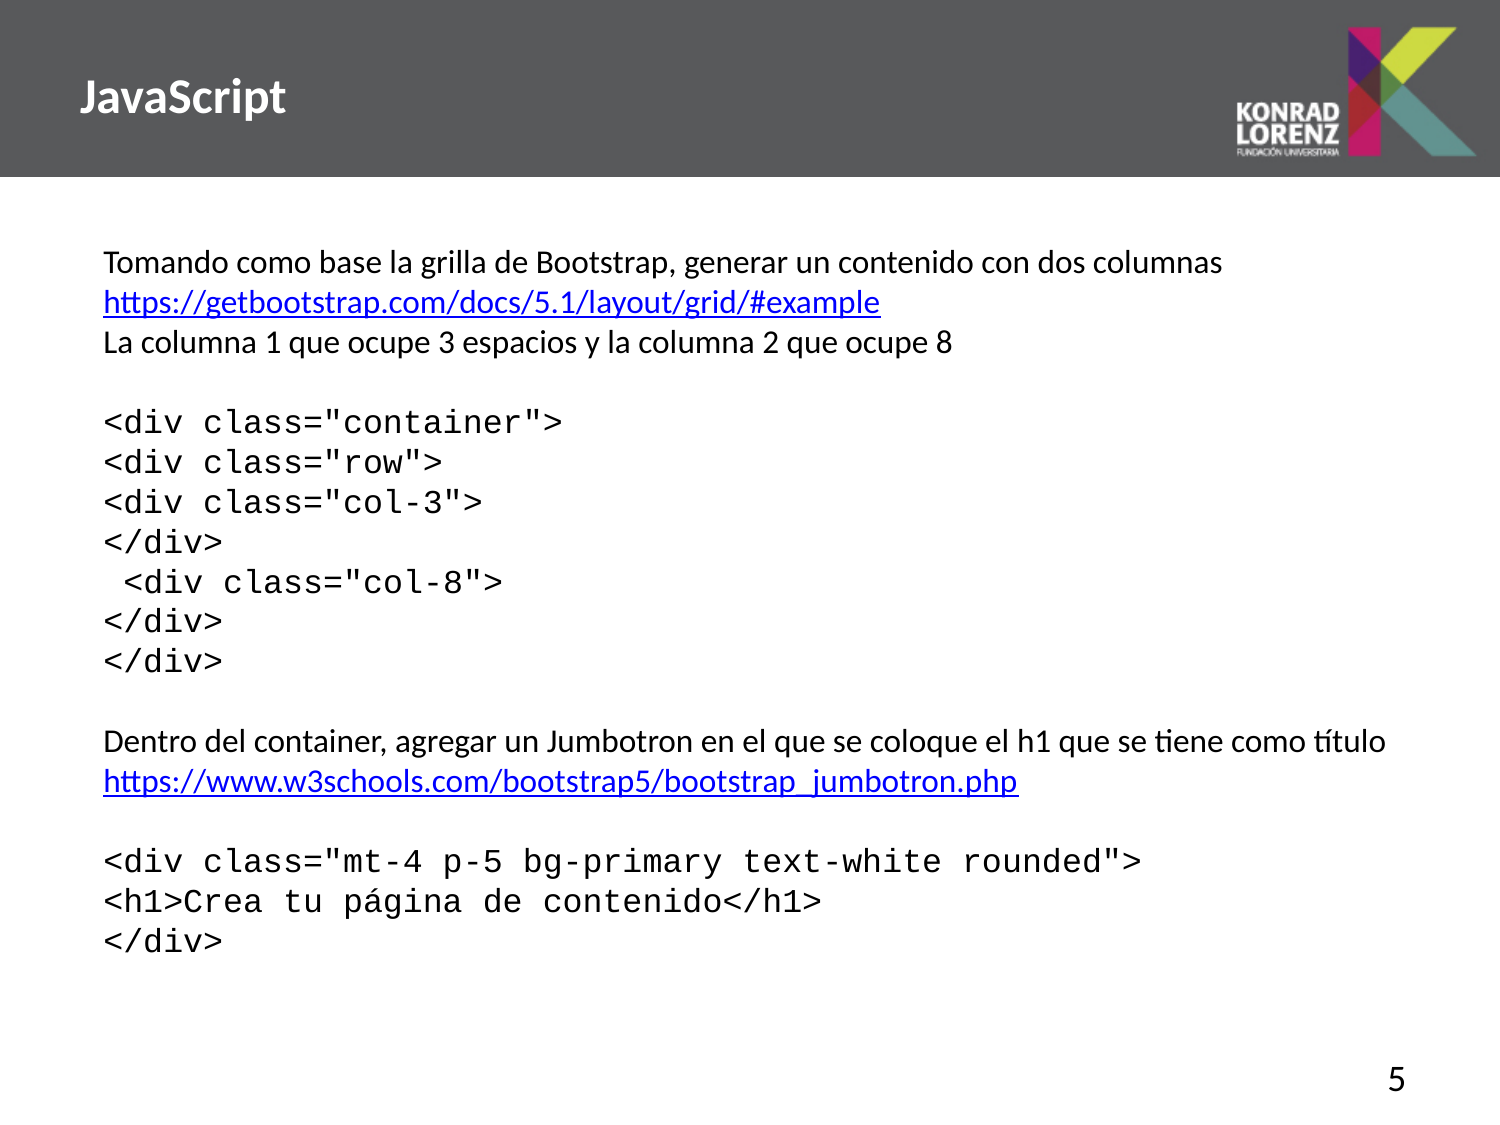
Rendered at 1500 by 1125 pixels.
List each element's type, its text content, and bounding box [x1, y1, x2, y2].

picture [0, 0, 1500, 177]
text_box 5 [1349, 1046, 1445, 1107]
text_box Tomando como base la grilla de Bootstrap, generar un contenido con dos columnas https://getbootstrap.com/docs/5.1/layout/grid/#example La columna 1 que ocupe 3 espacios y la columna 2 que ocupe 8 <div class="container"> <div class="row"> <div class="col-3"> </div> <div class="col-8"> </div> </div> Dentro del container, agregar un Jumbotron en el que se coloque el h1 que se tiene como título https://www.w3schools.com/bootstrap5/bootstrap_jumbotron.php <div class="mt-4 p-5 bg-primary text-white rounded"> <h1>Crea tu página de contenido</h1> </div> [88, 232, 1472, 1007]
